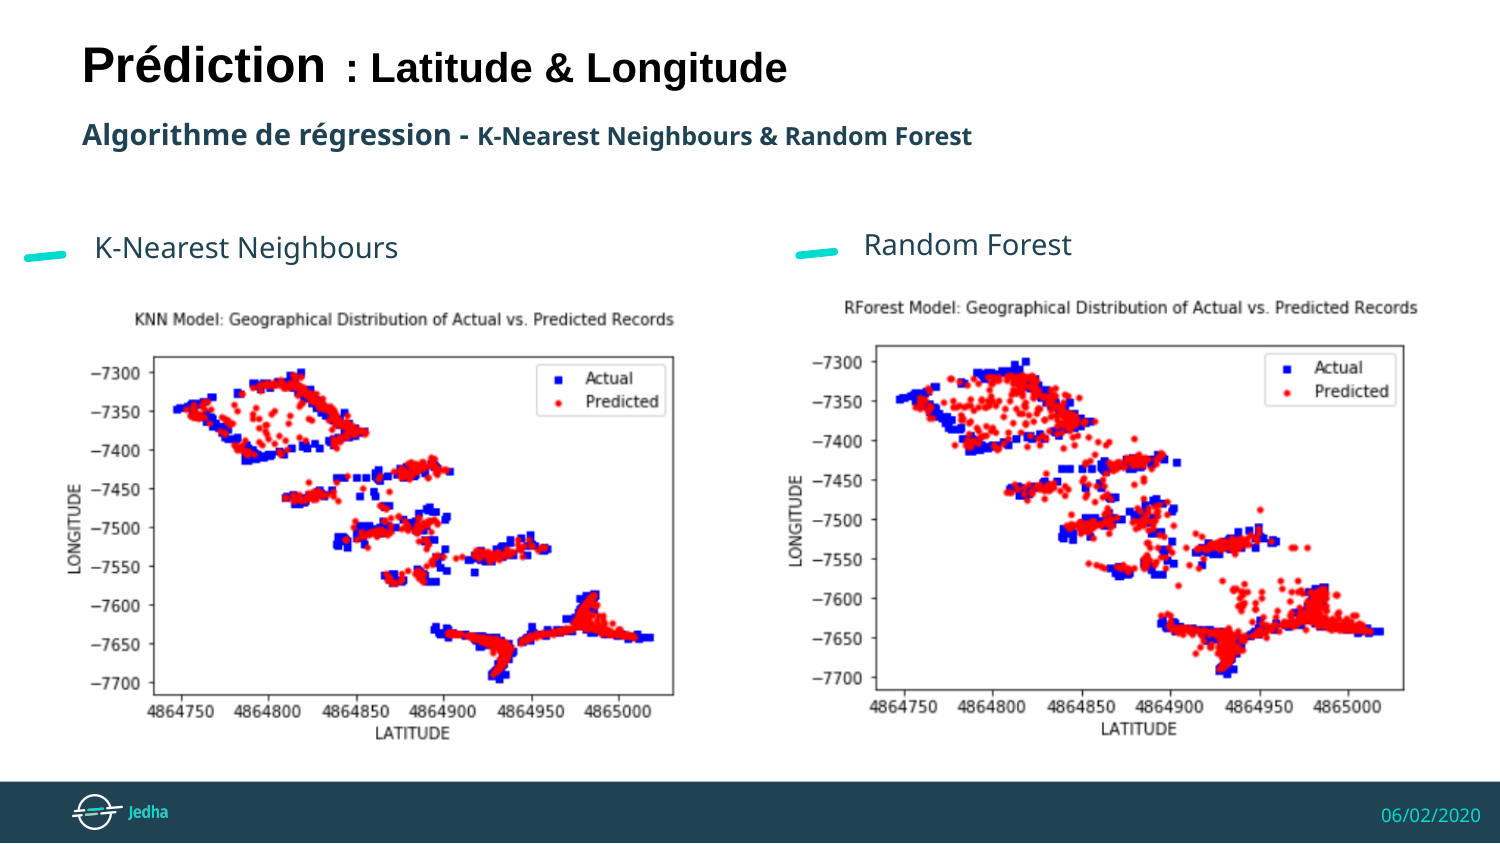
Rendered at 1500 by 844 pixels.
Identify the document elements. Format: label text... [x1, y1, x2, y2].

text_box [0, 781, 1500, 843]
picture [56, 303, 690, 749]
text_box K-Nearest Neighbours [79, 221, 422, 272]
text_box [795, 247, 839, 260]
text_box 06/02/2020 [1366, 796, 1500, 834]
text_box Algorithme de régression - K-Nearest Neighbours & Random Forest [67, 109, 1425, 189]
title Prédiction : Latitude & Longitude [66, 1, 1343, 89]
picture [778, 292, 1429, 746]
text_box [23, 250, 67, 263]
picture [72, 794, 168, 830]
text_box Random Forest [848, 218, 1095, 269]
